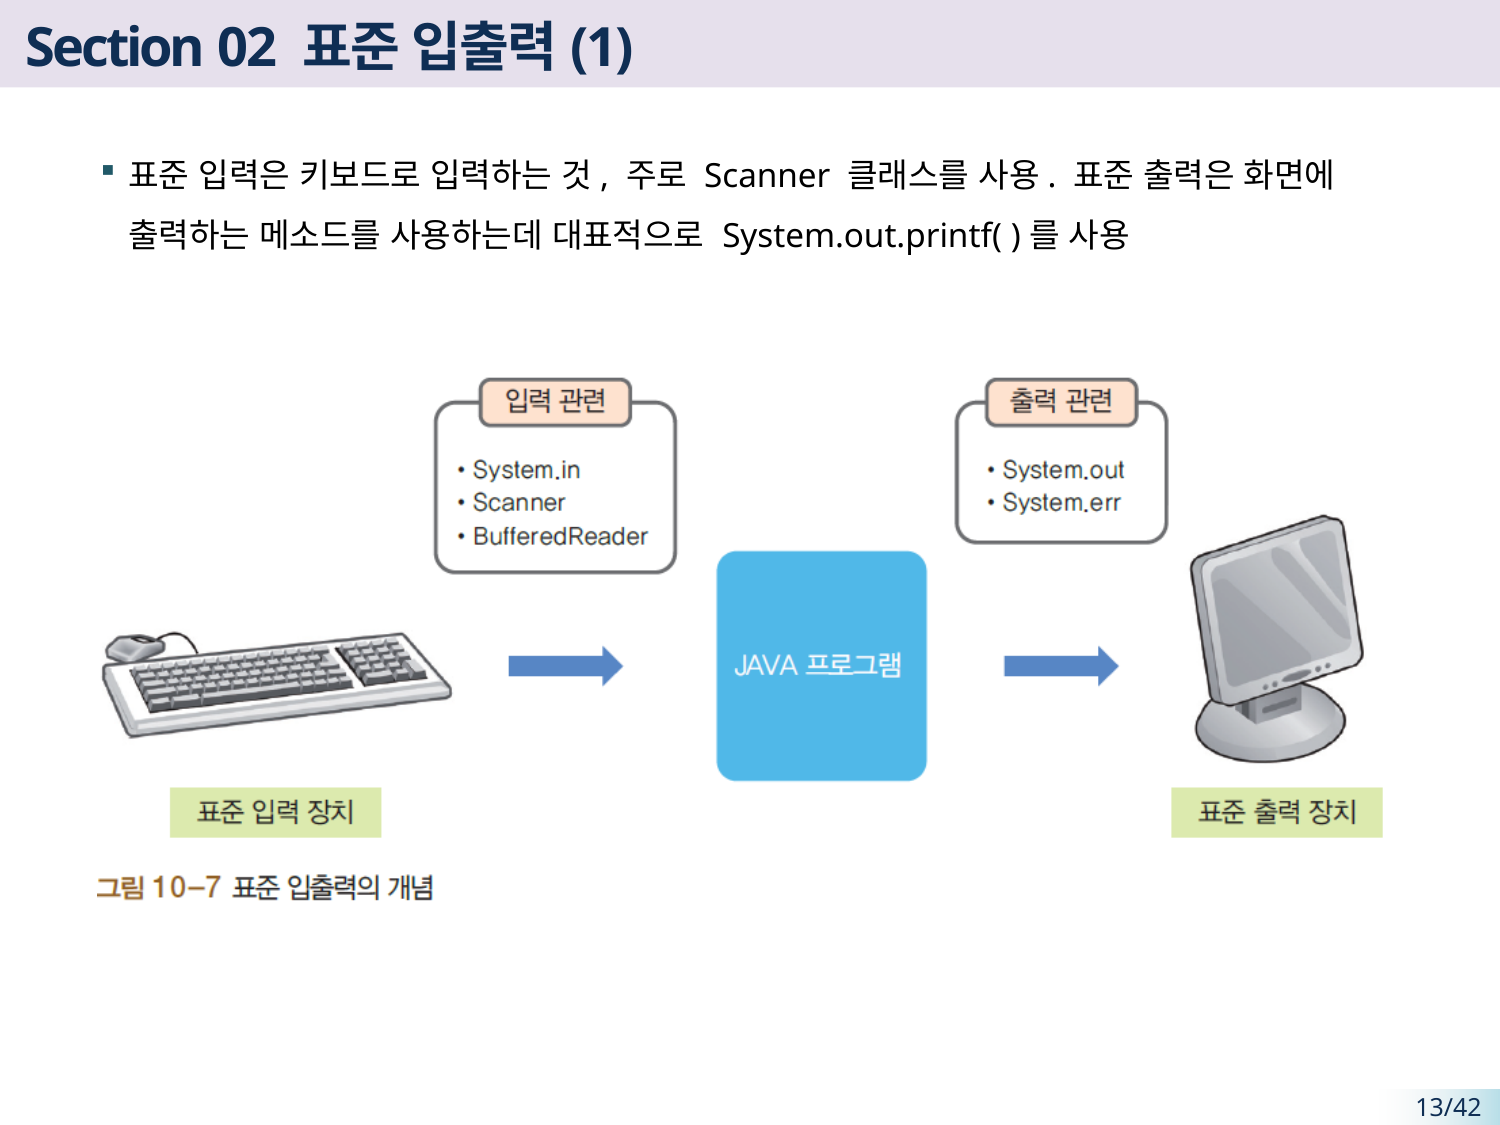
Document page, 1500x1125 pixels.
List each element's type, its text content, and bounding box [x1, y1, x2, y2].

list 표준 입력은 키보드로 입력하는 것, 주로 Scanner 클래스를 사용. 표준 출력은 화면에 출력하는 메소드를 사용하는데 대표적으로 System.out.printf( )를 사용 [10, 126, 1481, 1057]
picture [96, 362, 1387, 903]
title Section 02 표준 입출력(1) [10, 5, 1288, 84]
